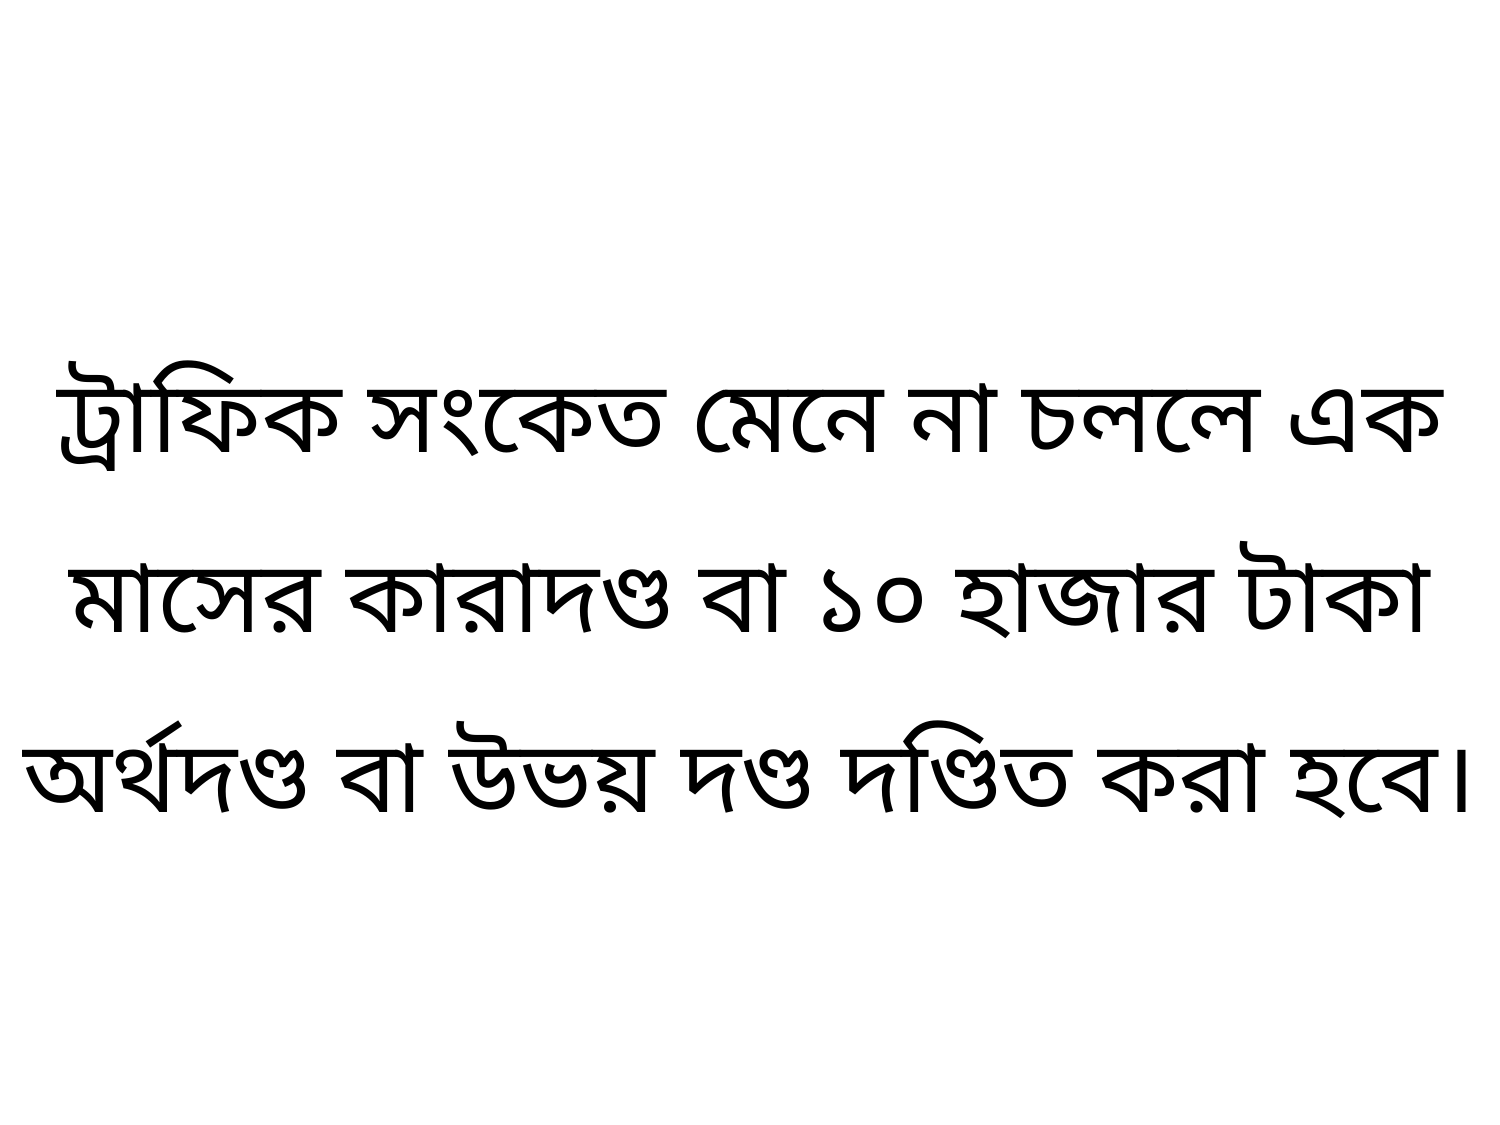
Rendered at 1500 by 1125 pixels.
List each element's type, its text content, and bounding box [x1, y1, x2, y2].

text_box ট্রাফিক সংকেত মেনে না চললে এক মাসের কারাদণ্ড বা ১০ হাজার টাকা অর্থদণ্ড বা উভয় দণ্ড দণ্ডিত করা হবে। [0, 285, 1500, 840]
